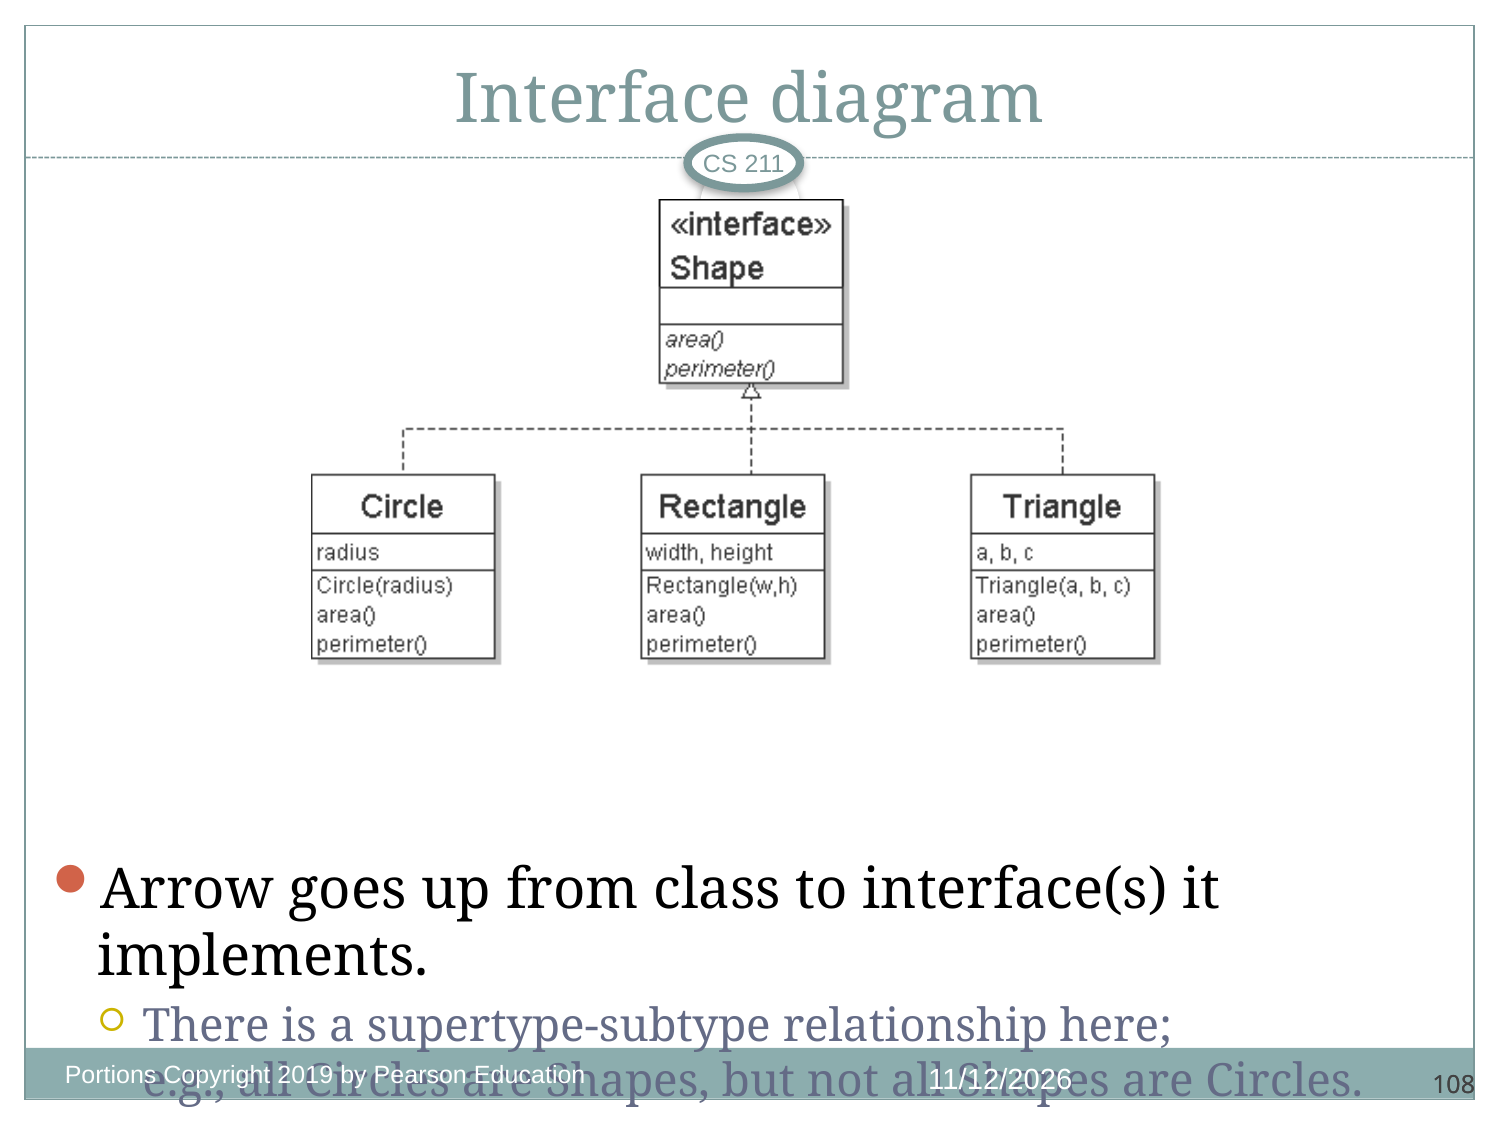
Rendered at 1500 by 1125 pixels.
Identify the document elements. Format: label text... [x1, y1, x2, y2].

slide_number CS 211 [675, 137, 813, 188]
footer Portions Copyright 2019 by Pearson Education [50, 1051, 663, 1112]
list Arrow goes up from class to interface(s) it implements. There is a supertype-subtype relationship here; e.g., all Circles are Shapes, but not all Shapes are Circles. This kind of picture is also called a UML class diagram. [37, 200, 1463, 1038]
picture [311, 199, 1163, 667]
title Interface diagram [49, 37, 1450, 144]
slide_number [837, 1052, 1088, 1113]
